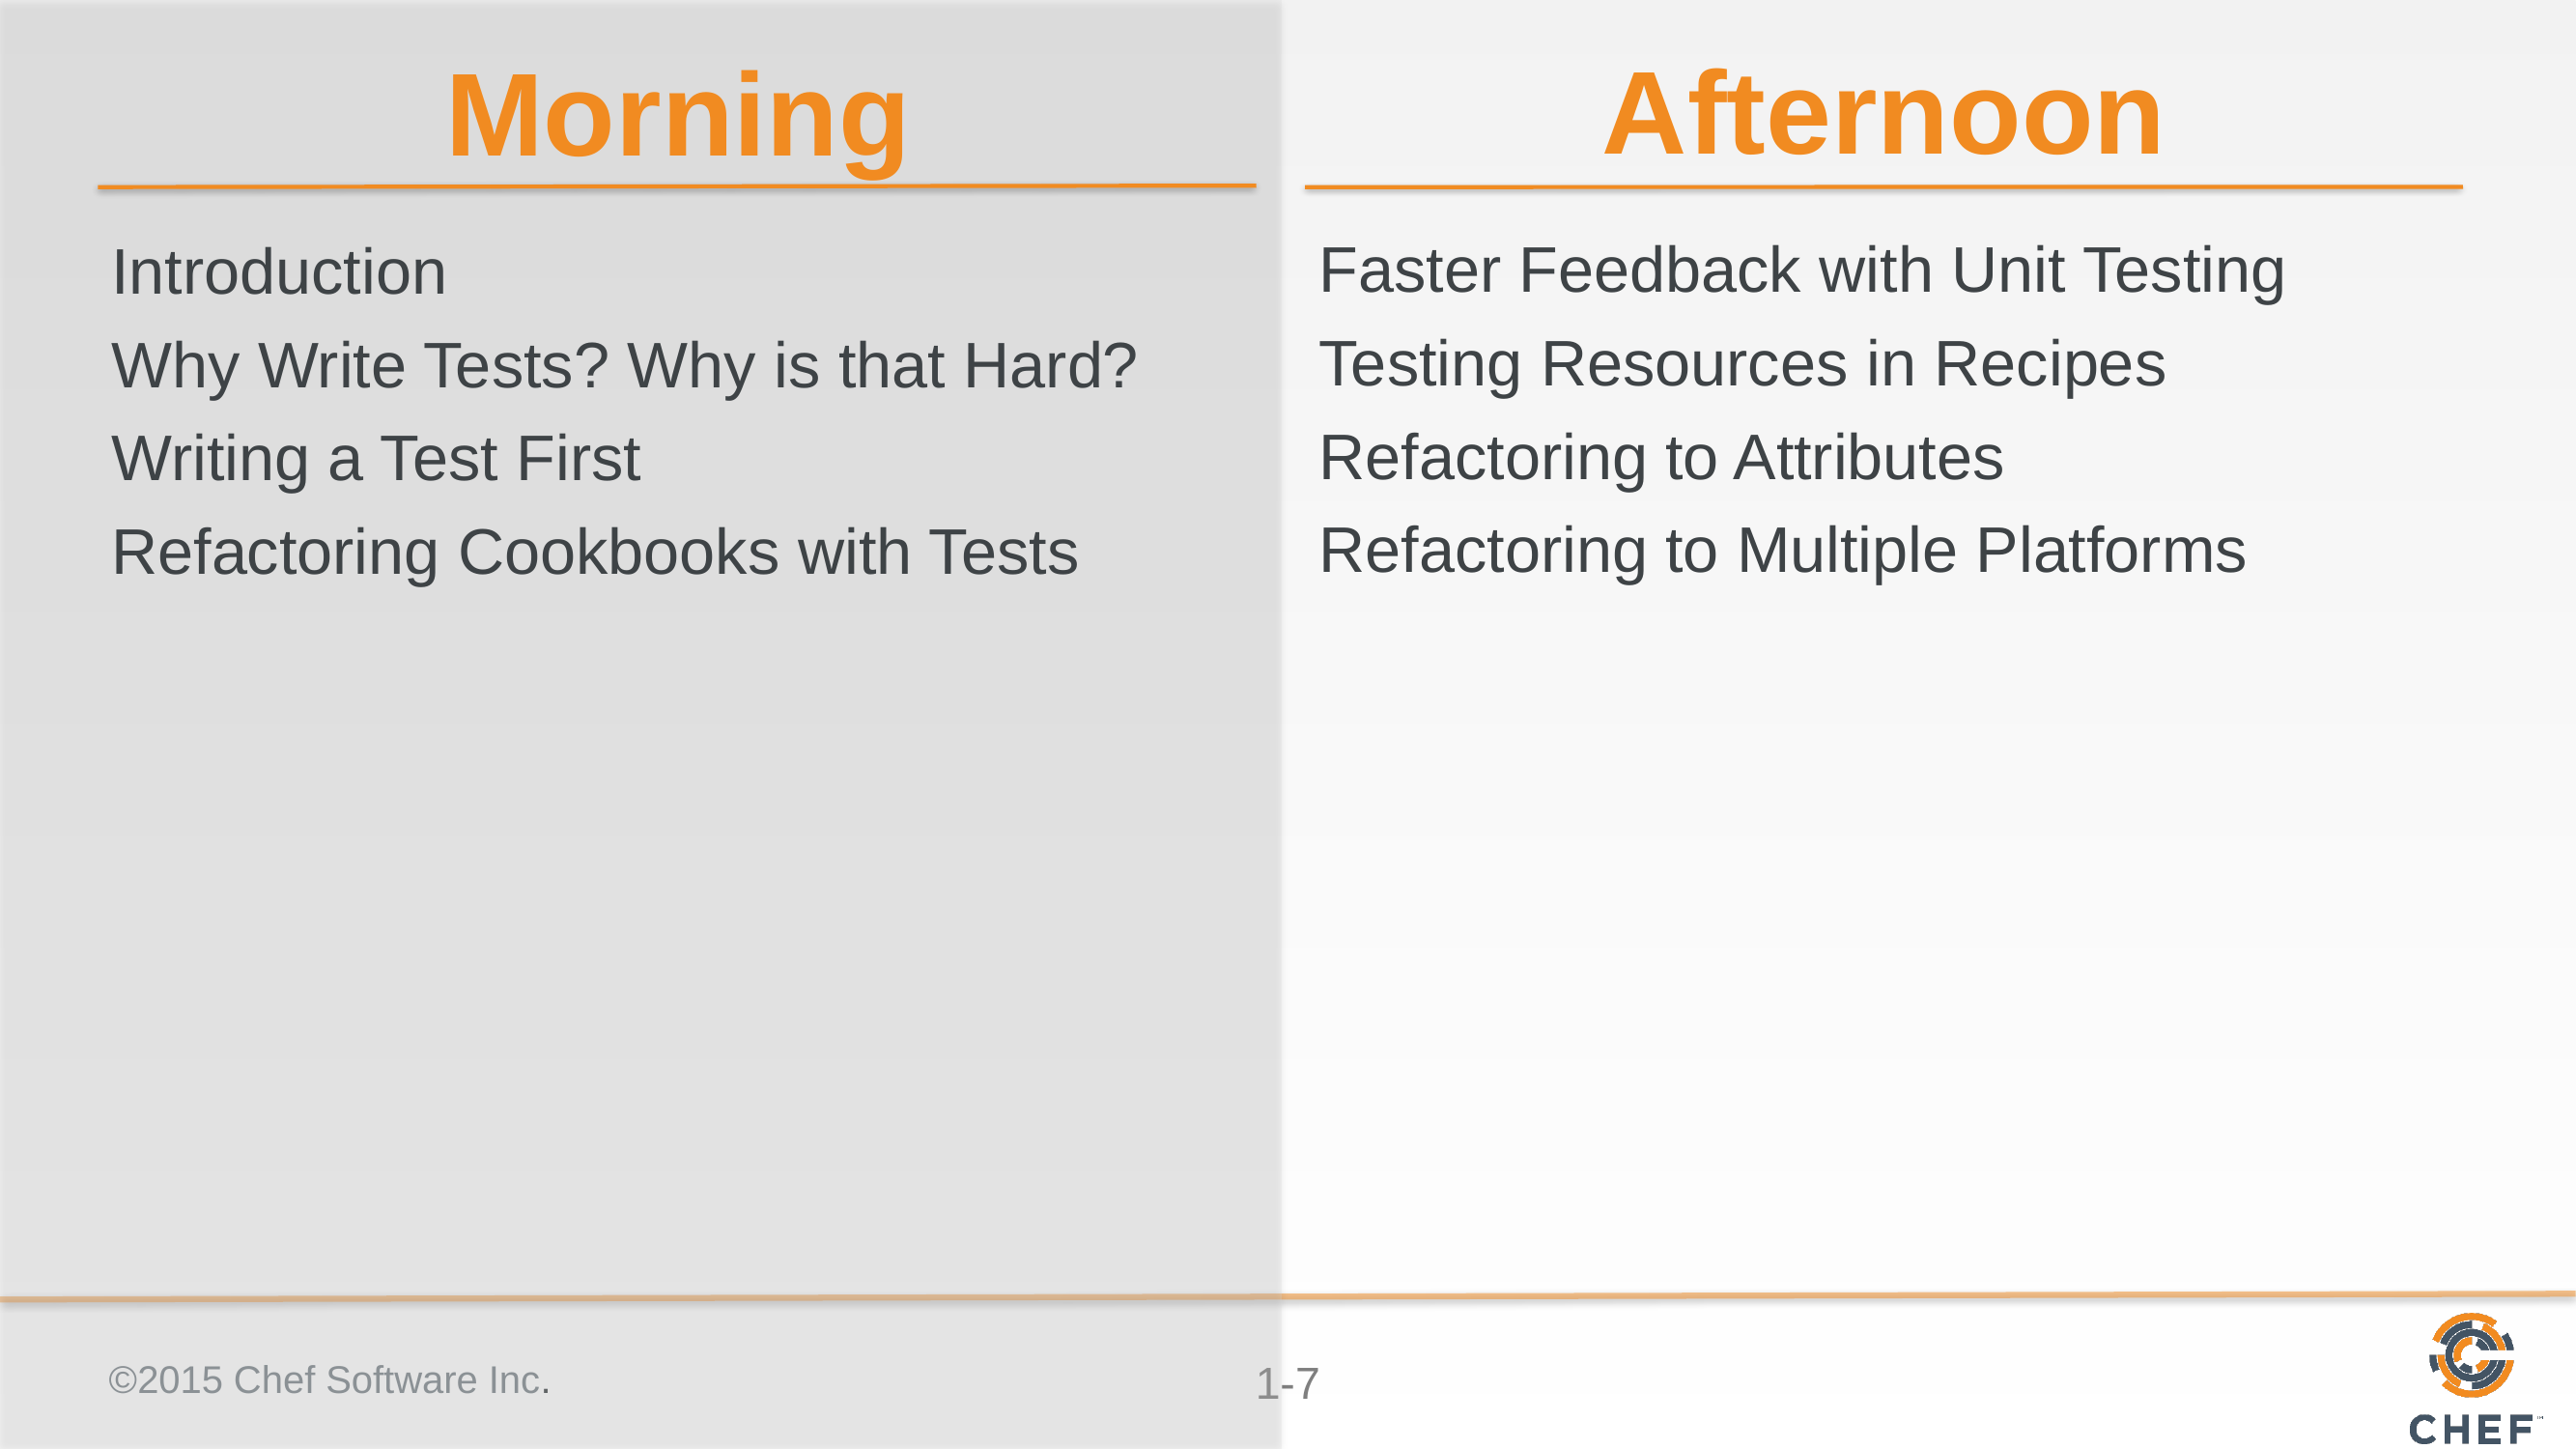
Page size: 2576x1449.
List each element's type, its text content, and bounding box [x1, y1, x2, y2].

list Morning [94, 42, 1263, 176]
list Afternoon [1299, 41, 2469, 174]
list Introduction Why Write Tests? Why is that Hard? Writing a Test First Refactoring Cookbooks with Tests [97, 214, 1256, 1272]
picture [2399, 1297, 2551, 1449]
list Faster Feedback with Unit Testing Testing Resources in Recipes Refactoring to Attributes Refactoring to Multiple Platforms [1304, 213, 2463, 1269]
